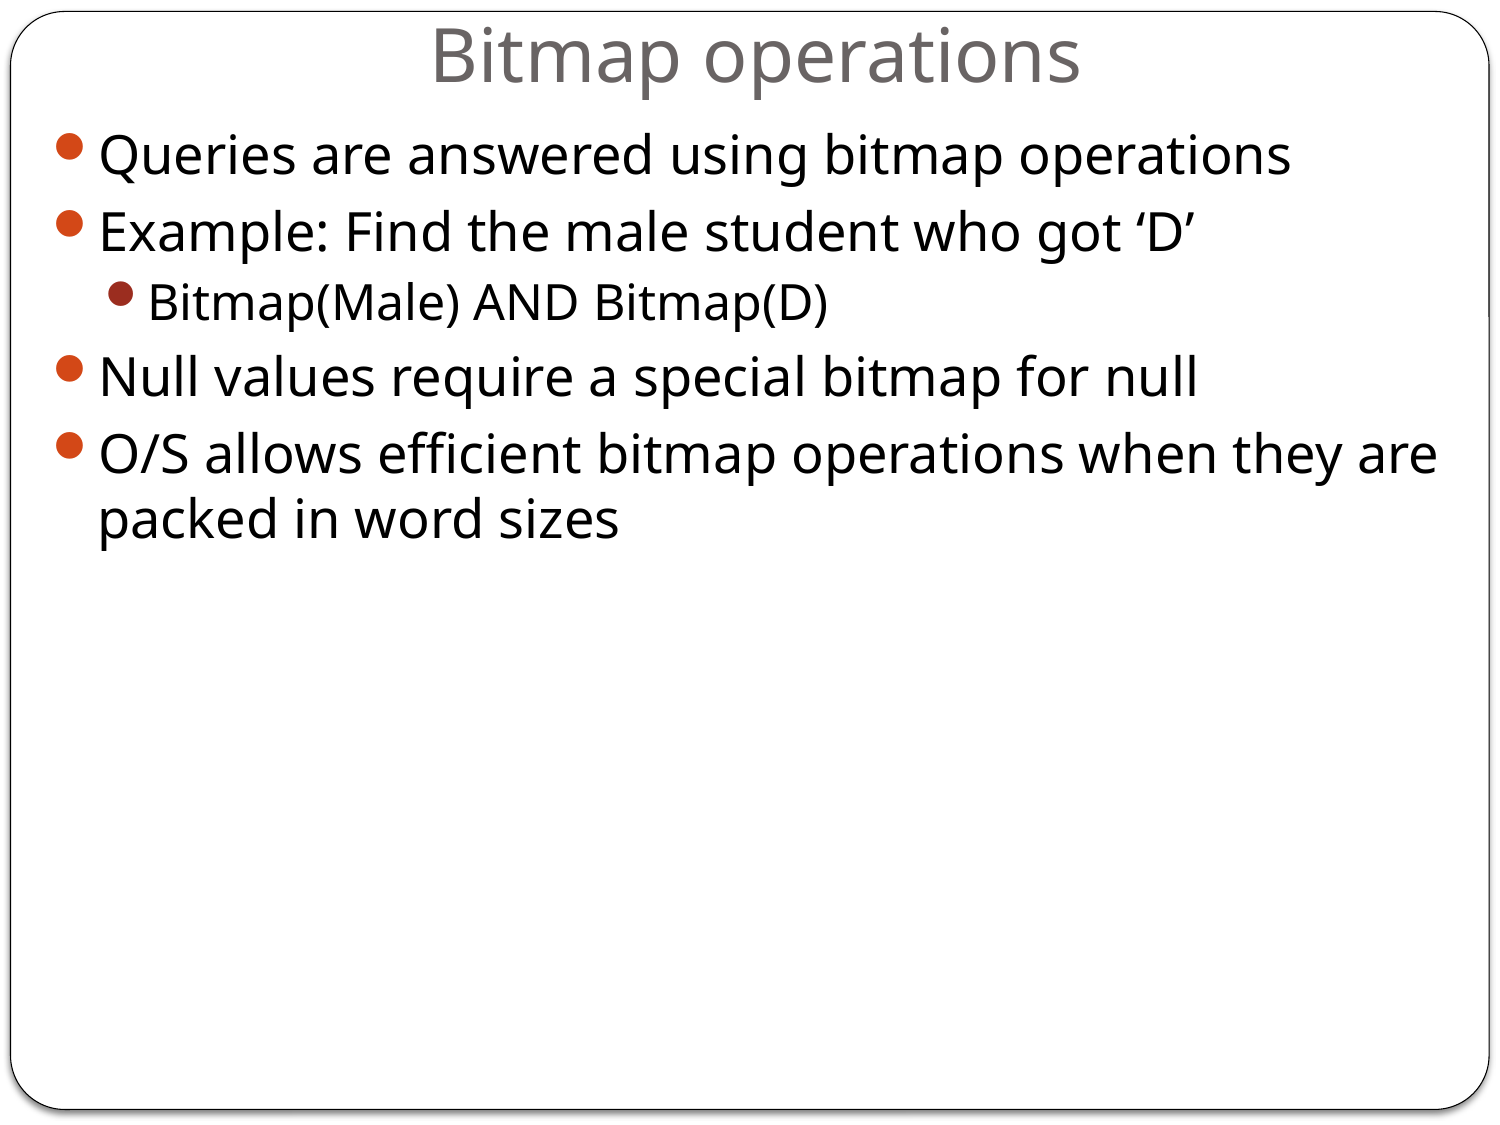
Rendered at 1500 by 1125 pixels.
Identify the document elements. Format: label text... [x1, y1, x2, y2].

title Bitmap operations [87, 37, 1425, 112]
list Queries are answered using bitmap operations Example: Find the male student who got ‘D’ Bitmap(Male) AND Bitmap(D) Null values require a special bitmap for null O/S allows efficient bitmap operations when they are packed in word sizes [37, 112, 1500, 1075]
